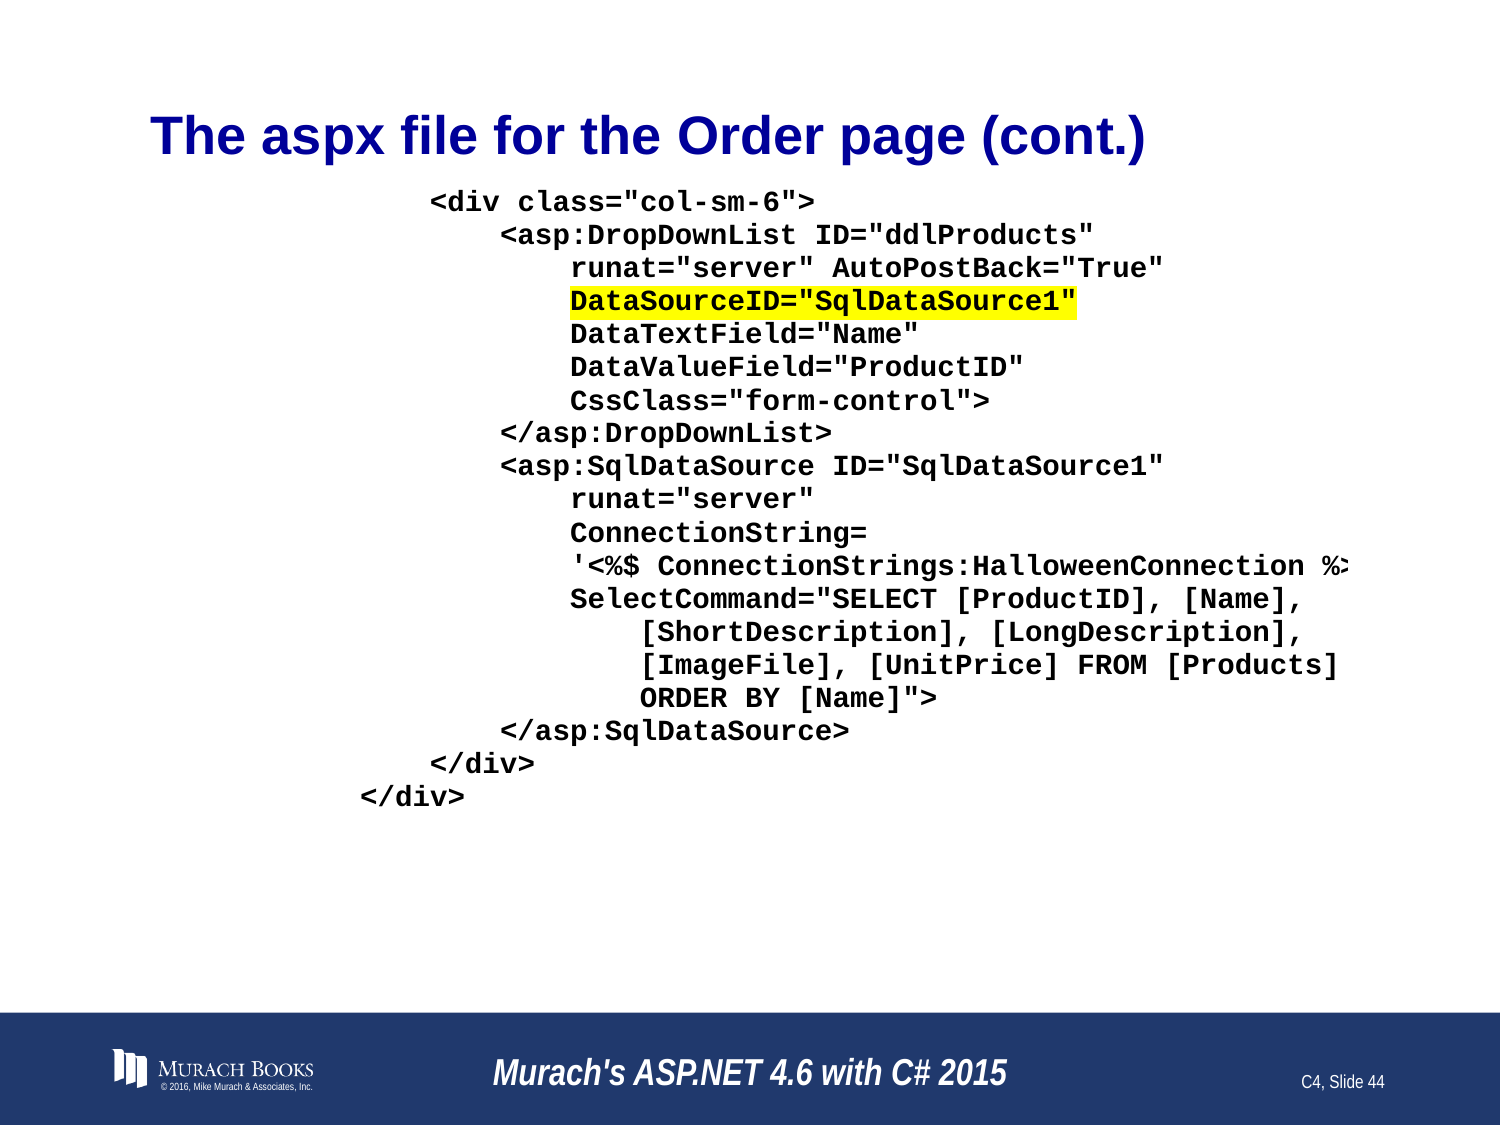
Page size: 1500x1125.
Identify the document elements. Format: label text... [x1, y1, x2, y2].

title The aspx file for the Order page (cont.) [150, 99, 1350, 166]
footer © 2016, Mike Murach & Associates, Inc. [12, 1025, 463, 1100]
slide_number Murach's ASP.NET 4.6 with C# 2015 [463, 1025, 1050, 1100]
slide_number C4, Slide 44 [1087, 1025, 1400, 1100]
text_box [149, 187, 1348, 822]
